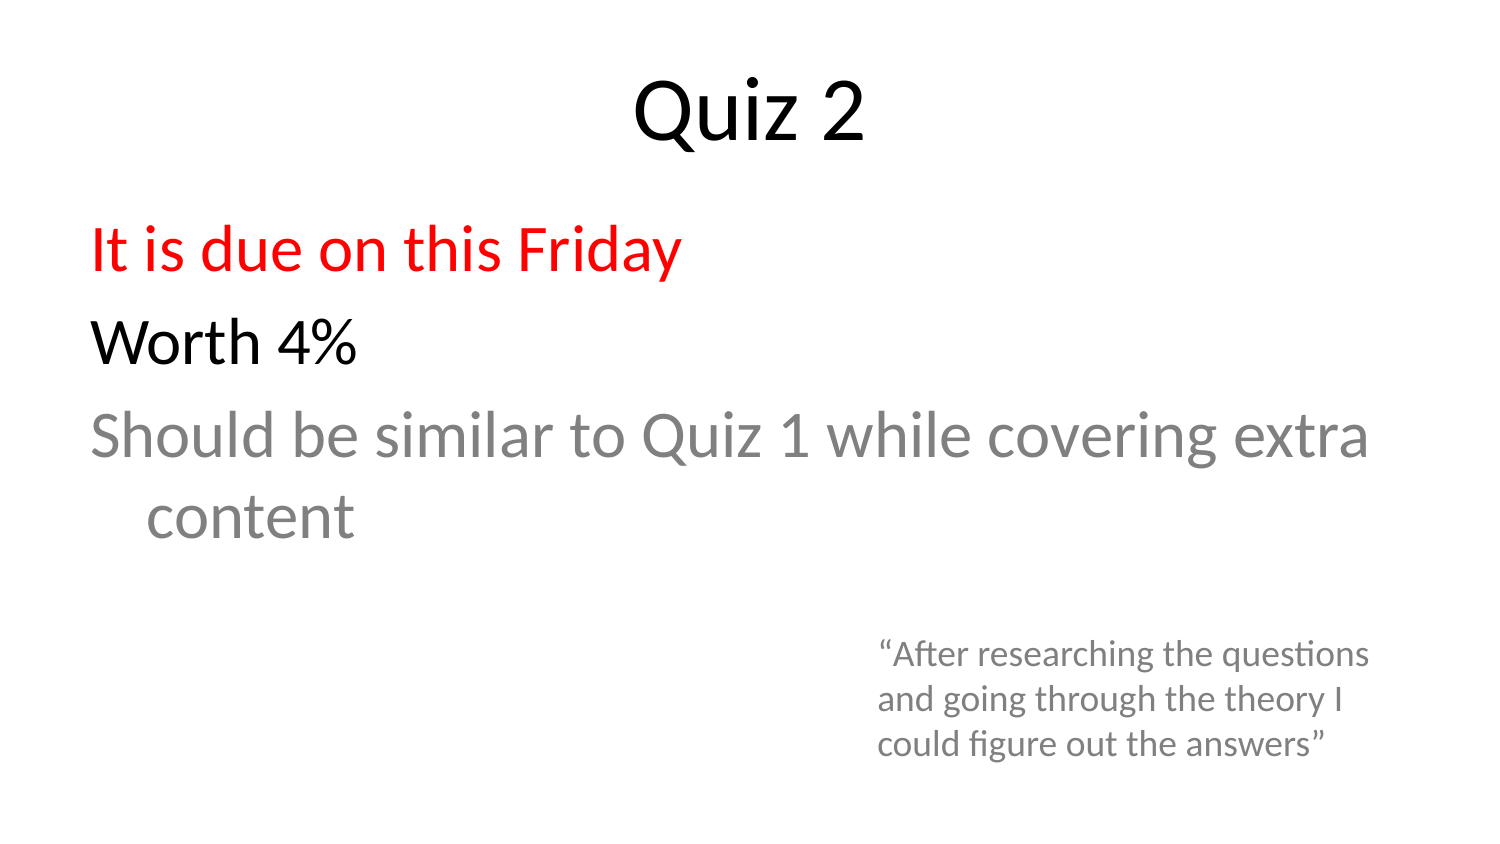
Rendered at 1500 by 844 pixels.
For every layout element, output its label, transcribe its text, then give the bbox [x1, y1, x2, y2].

text_box “After researching the questions and going through the theory I could figure out the answers” [862, 621, 1450, 772]
list It is due on this Friday Worth 4% Should be similar to Quiz 1 while covering extra content [75, 196, 1425, 754]
title Quiz 2 [75, 33, 1425, 175]
